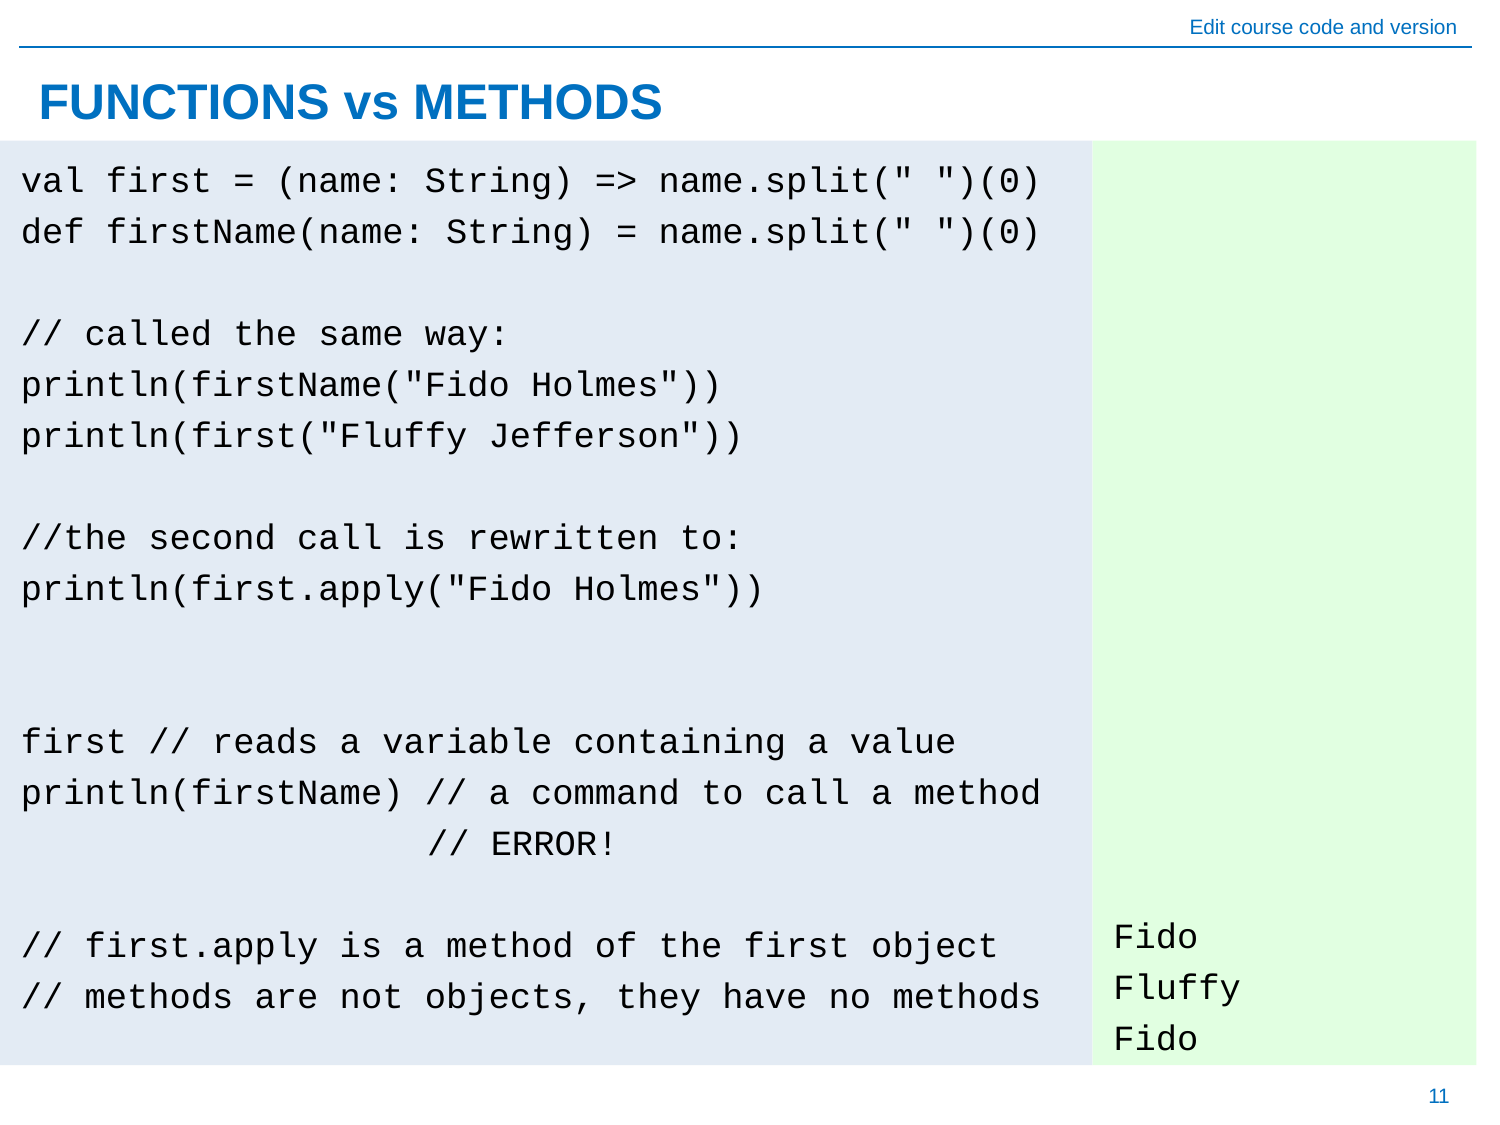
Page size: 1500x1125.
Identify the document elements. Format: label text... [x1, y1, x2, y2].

title FUNCTIONS vs METHODS [23, 58, 1465, 140]
list Fido Fluffy Fido [1092, 140, 1477, 1066]
list val first = (name: String) => name.split(" ")(0) def firstName(name: String) = name.split(" ")(0) // called the same way: println(firstName("Fido Holmes")) println(first("Fluffy Jefferson")) //the second call is rewritten to: println(first.apply("Fido Holmes")) first // reads a variable containing a value println(firstName) // a command to call a method // ERROR! // first.apply is a method of the first object // methods are not objects, they have no methods [0, 140, 1092, 1066]
